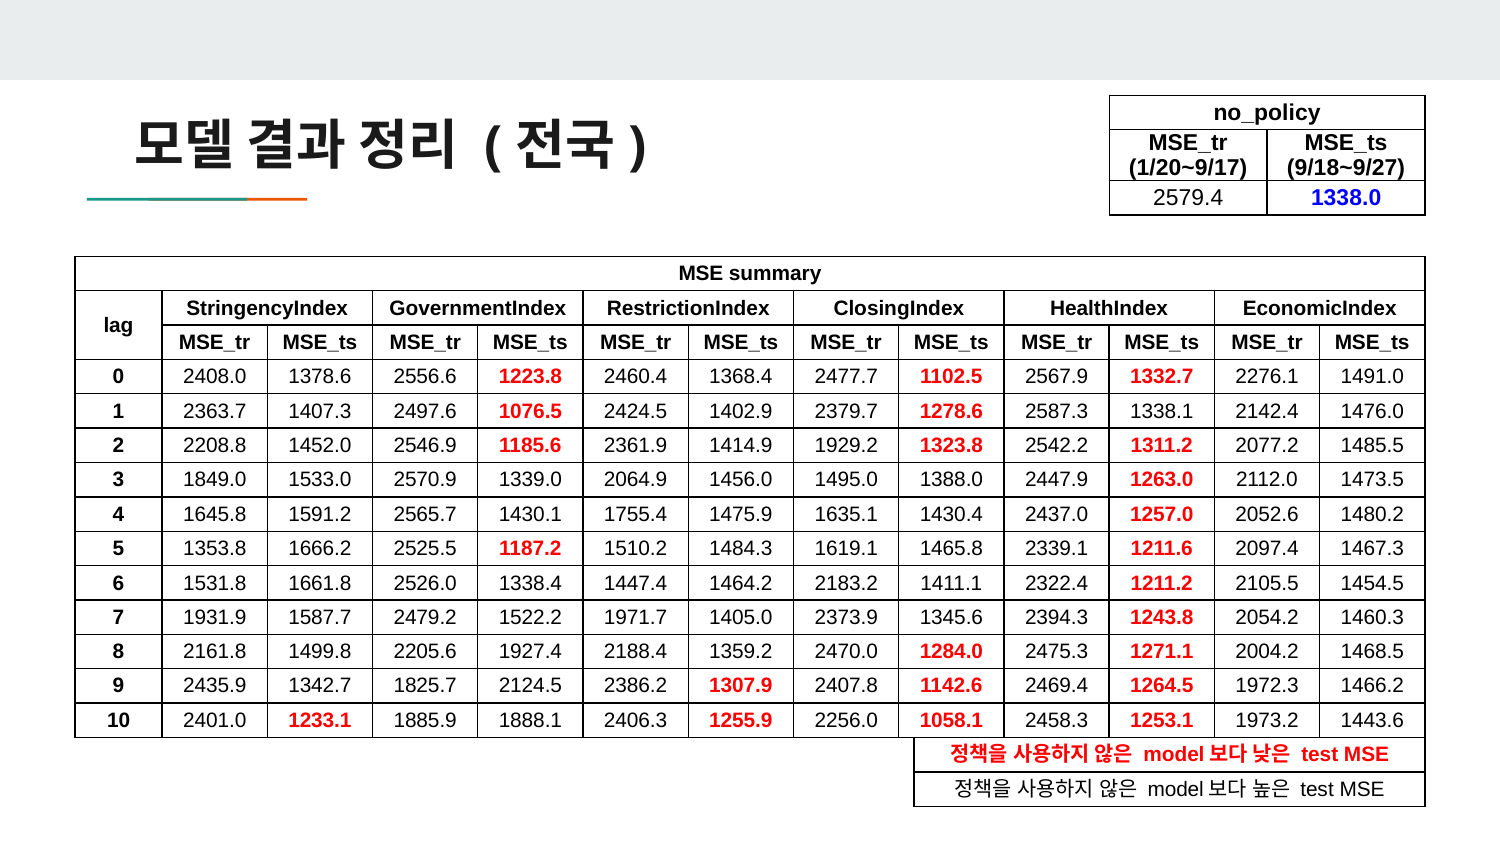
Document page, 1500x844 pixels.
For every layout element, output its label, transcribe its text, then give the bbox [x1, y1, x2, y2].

table_cell 1849.0 [163, 463, 267, 496]
table_cell 2077.2 [1215, 429, 1319, 462]
table_cell 1476.0 [1320, 394, 1424, 427]
table_cell 1264.5 [1110, 669, 1214, 702]
table_cell 2479.2 [373, 601, 477, 634]
table_cell 2497.6 [373, 394, 477, 427]
table_cell 1456.0 [689, 463, 793, 496]
table_cell 2142.4 [1215, 394, 1319, 427]
table_cell 1591.2 [268, 498, 372, 531]
table_cell EconomicIndex [1215, 291, 1424, 324]
table_cell 1443.6 [1320, 704, 1424, 737]
table_cell 2188.4 [584, 635, 688, 668]
table_cell 1359.2 [689, 635, 793, 668]
table_cell 2097.4 [1215, 532, 1319, 565]
table_cell 1263.0 [1110, 463, 1214, 496]
table_cell 2406.3 [584, 704, 688, 737]
table_cell 2435.9 [163, 669, 267, 702]
table_cell 1467.3 [1320, 532, 1424, 565]
table_cell 2437.0 [1005, 498, 1108, 531]
table_cell 1460.3 [1320, 601, 1424, 634]
table_cell 2394.3 [1005, 601, 1108, 634]
table_cell 1531.8 [163, 566, 267, 599]
table_cell 2424.5 [584, 394, 688, 427]
table_cell 1311.2 [1110, 429, 1214, 462]
table_cell 1407.3 [268, 394, 372, 427]
table_cell 0 [76, 360, 161, 393]
table_cell 2112.0 [1215, 463, 1319, 496]
table_cell 1284.0 [899, 635, 1003, 668]
table_cell 1187.2 [478, 532, 582, 565]
table_cell 1465.8 [899, 532, 1003, 565]
table_cell 1307.9 [689, 669, 793, 702]
table_cell 1278.6 [899, 394, 1003, 427]
table_cell 1971.7 [584, 601, 688, 634]
table_cell 1253.1 [1110, 704, 1214, 737]
table_cell 1353.8 [163, 532, 267, 565]
table_cell 1927.4 [478, 635, 582, 668]
table_cell 1223.8 [478, 360, 582, 393]
table_cell 2570.9 [373, 463, 477, 496]
table_cell MSE_tr [1215, 326, 1319, 359]
table_cell MSE_tr [1005, 326, 1108, 359]
table_cell 2161.8 [163, 635, 267, 668]
table_cell 1255.9 [689, 704, 793, 737]
table_cell 1825.7 [373, 669, 477, 702]
table_cell 2339.1 [1005, 532, 1108, 565]
table_cell MSE_ts [478, 326, 582, 359]
table_cell MSE_tr (1/20~9/17) [1110, 130, 1266, 180]
table_cell 2379.7 [794, 394, 898, 427]
table_cell ClosingIndex [794, 291, 1003, 324]
table_cell MSE_tr [163, 326, 267, 359]
table_cell 2542.2 [1005, 429, 1108, 462]
table_cell 1142.6 [899, 669, 1003, 702]
table_cell 2205.6 [373, 635, 477, 668]
table_cell 1533.0 [268, 463, 372, 496]
table_cell 2458.3 [1005, 704, 1108, 737]
table_cell 8 [76, 635, 161, 668]
table_cell 2 [76, 429, 161, 462]
table_cell 1485.5 [1320, 429, 1424, 462]
table_cell 1929.2 [794, 429, 898, 462]
table_cell 1185.6 [478, 429, 582, 462]
table_cell 2373.9 [794, 601, 898, 634]
table_cell 2460.4 [584, 360, 688, 393]
table_cell 2208.8 [163, 429, 267, 462]
table_cell 2363.7 [163, 394, 267, 427]
table_cell 1388.0 [899, 463, 1003, 496]
table_cell 1338.0 [1268, 181, 1424, 214]
table_cell 1888.1 [478, 704, 582, 737]
table_cell MSE_ts [268, 326, 372, 359]
table_cell 1635.1 [794, 498, 898, 531]
table_cell MSE_ts [689, 326, 793, 359]
table_cell 1323.8 [899, 429, 1003, 462]
table_cell 2470.0 [794, 635, 898, 668]
table_cell 1076.5 [478, 394, 582, 427]
table_cell 9 [76, 669, 161, 702]
table_header no_policy [1110, 96, 1424, 129]
table_cell 1378.6 [268, 360, 372, 393]
table_cell 1447.4 [584, 566, 688, 599]
table_cell 2546.9 [373, 429, 477, 462]
table_cell 2361.9 [584, 429, 688, 462]
table_cell 1495.0 [794, 463, 898, 496]
table_cell 1510.2 [584, 532, 688, 565]
table_cell 1755.4 [584, 498, 688, 531]
table_cell 1666.2 [268, 532, 372, 565]
table_cell 2276.1 [1215, 360, 1319, 393]
table_cell 2525.5 [373, 532, 477, 565]
table_cell 1473.5 [1320, 463, 1424, 496]
table_cell 1411.1 [899, 566, 1003, 599]
table_cell 2256.0 [794, 704, 898, 737]
table_cell 2587.3 [1005, 394, 1108, 427]
table_header MSE summary [76, 257, 1424, 290]
table_cell 1587.7 [268, 601, 372, 634]
table_cell 2064.9 [584, 463, 688, 496]
table_cell 2124.5 [478, 669, 582, 702]
table_cell MSE_tr [584, 326, 688, 359]
table_cell 2407.8 [794, 669, 898, 702]
table_cell 2477.7 [794, 360, 898, 393]
table_cell 1345.6 [899, 601, 1003, 634]
table_cell 2567.9 [1005, 360, 1108, 393]
table_cell 2386.2 [584, 669, 688, 702]
table_cell 1661.8 [268, 566, 372, 599]
table_cell 1211.2 [1110, 566, 1214, 599]
table_cell 2322.4 [1005, 566, 1108, 599]
table_cell 1332.7 [1110, 360, 1214, 393]
table_cell 1885.9 [373, 704, 477, 737]
table_cell 1243.8 [1110, 601, 1214, 634]
table_cell 5 [76, 532, 161, 565]
table_cell 2004.2 [1215, 635, 1319, 668]
table_cell 1468.5 [1320, 635, 1424, 668]
table_cell MSE_ts [1320, 326, 1424, 359]
table_cell MSE_tr [794, 326, 898, 359]
table_cell 1499.8 [268, 635, 372, 668]
title 모델 결과 정리 (전국) [119, 95, 1109, 184]
table_cell 1102.5 [899, 360, 1003, 393]
table_cell 7 [76, 601, 161, 634]
table_cell 2475.3 [1005, 635, 1108, 668]
table_cell 2556.6 [373, 360, 477, 393]
table_cell 2526.0 [373, 566, 477, 599]
table_cell MSE_ts (9/18~9/27) [1268, 130, 1424, 180]
table_cell 1339.0 [478, 463, 582, 496]
table_cell 1414.9 [689, 429, 793, 462]
table_cell 1430.4 [899, 498, 1003, 531]
table_cell 1338.1 [1110, 394, 1214, 427]
table_cell 1972.3 [1215, 669, 1319, 702]
table_cell MSE_ts [899, 326, 1003, 359]
table_header 정책을 사용하지 않은 model보다 낮은 test MSE [915, 738, 1424, 771]
table_cell 1338.4 [478, 566, 582, 599]
table_cell 1480.2 [1320, 498, 1424, 531]
table_cell 1342.7 [268, 669, 372, 702]
table_cell 6 [76, 566, 161, 599]
table_cell 1931.9 [163, 601, 267, 634]
table_cell 1619.1 [794, 532, 898, 565]
table_cell 1973.2 [1215, 704, 1319, 737]
table_cell RestrictionIndex [584, 291, 793, 324]
table_cell 1491.0 [1320, 360, 1424, 393]
table_cell MSE_ts [1110, 326, 1214, 359]
table_cell 2054.2 [1215, 601, 1319, 634]
table_cell 1466.2 [1320, 669, 1424, 702]
table_cell 1464.2 [689, 566, 793, 599]
table_cell 2579.4 [1110, 181, 1266, 214]
table_cell 2469.4 [1005, 669, 1108, 702]
table_cell 1271.1 [1110, 635, 1214, 668]
table_cell 1430.1 [478, 498, 582, 531]
table_cell 1452.0 [268, 429, 372, 462]
table_cell 1484.3 [689, 532, 793, 565]
table_cell 1402.9 [689, 394, 793, 427]
table_cell 1522.2 [478, 601, 582, 634]
table_cell 2052.6 [1215, 498, 1319, 531]
table_cell 2408.0 [163, 360, 267, 393]
table_cell 1257.0 [1110, 498, 1214, 531]
table_cell HealthIndex [1005, 291, 1214, 324]
table_cell 10 [76, 704, 161, 737]
table_cell 1454.5 [1320, 566, 1424, 599]
table_cell 1058.1 [899, 704, 1003, 737]
table_cell lag [76, 291, 161, 359]
table_cell 1645.8 [163, 498, 267, 531]
table_cell 1405.0 [689, 601, 793, 634]
table_cell MSE_tr [373, 326, 477, 359]
table_cell 2565.7 [373, 498, 477, 531]
table_cell GovernmentIndex [373, 291, 582, 324]
table_cell 1 [76, 394, 161, 427]
table_cell 정책을 사용하지 않은 model보다 높은 test MSE [915, 773, 1424, 806]
table_cell 1475.9 [689, 498, 793, 531]
table_cell 2447.9 [1005, 463, 1108, 496]
table_cell 2183.2 [794, 566, 898, 599]
table_cell 1368.4 [689, 360, 793, 393]
table_cell 1211.6 [1110, 532, 1214, 565]
table_cell 1233.1 [268, 704, 372, 737]
table_cell StringencyIndex [163, 291, 372, 324]
table_cell 2105.5 [1215, 566, 1319, 599]
table_cell 2401.0 [163, 704, 267, 737]
table_cell 4 [76, 498, 161, 531]
table_cell 3 [76, 463, 161, 496]
